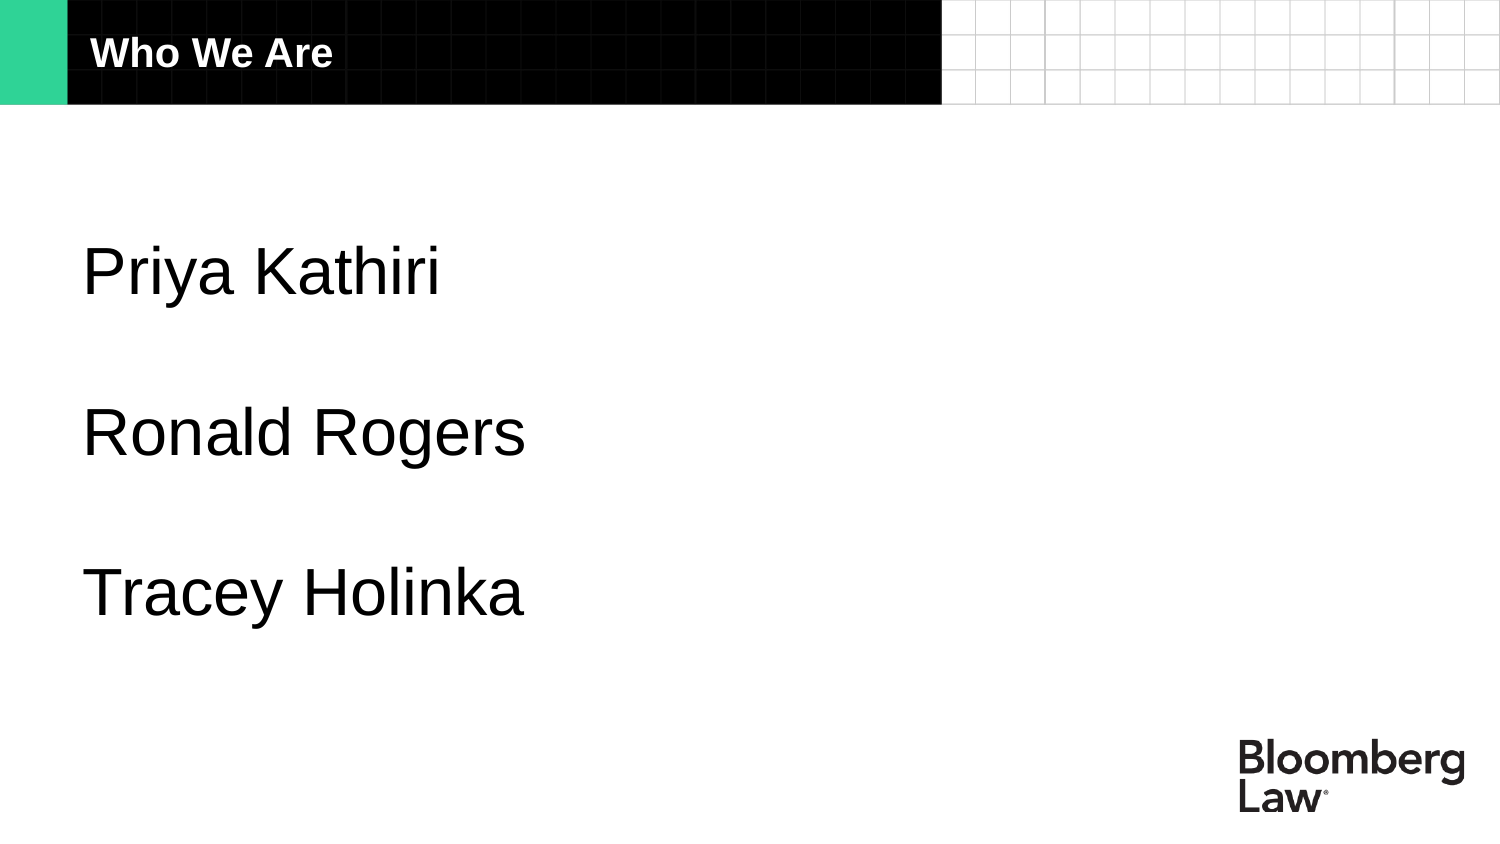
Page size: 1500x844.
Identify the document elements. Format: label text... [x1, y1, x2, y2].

picture [0, 0, 1500, 844]
text_box Priya Kathiri Ronald Rogers Tracey Holinka [67, 140, 1467, 815]
text_box Who We Are [75, 18, 890, 84]
